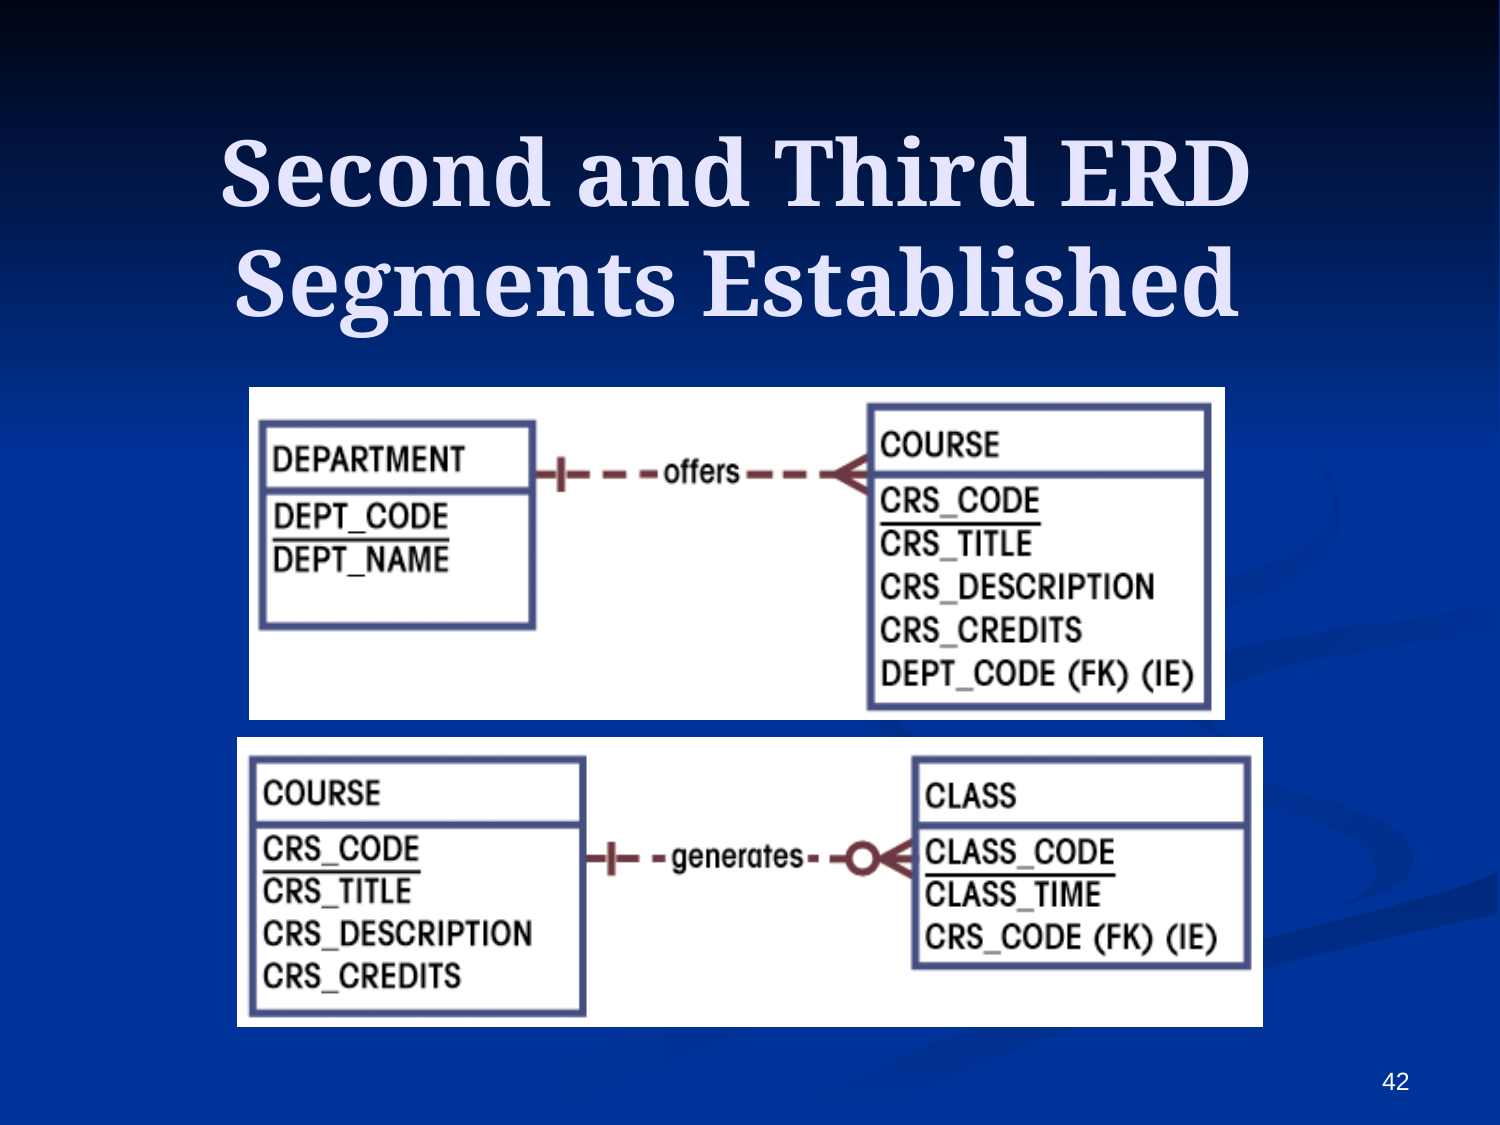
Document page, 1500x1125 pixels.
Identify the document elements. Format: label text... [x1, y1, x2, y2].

title Second and Third ERD Segments Established [112, 124, 1388, 326]
picture [237, 737, 1263, 1027]
picture [249, 387, 1226, 720]
slide_number 42 [1074, 1024, 1426, 1104]
